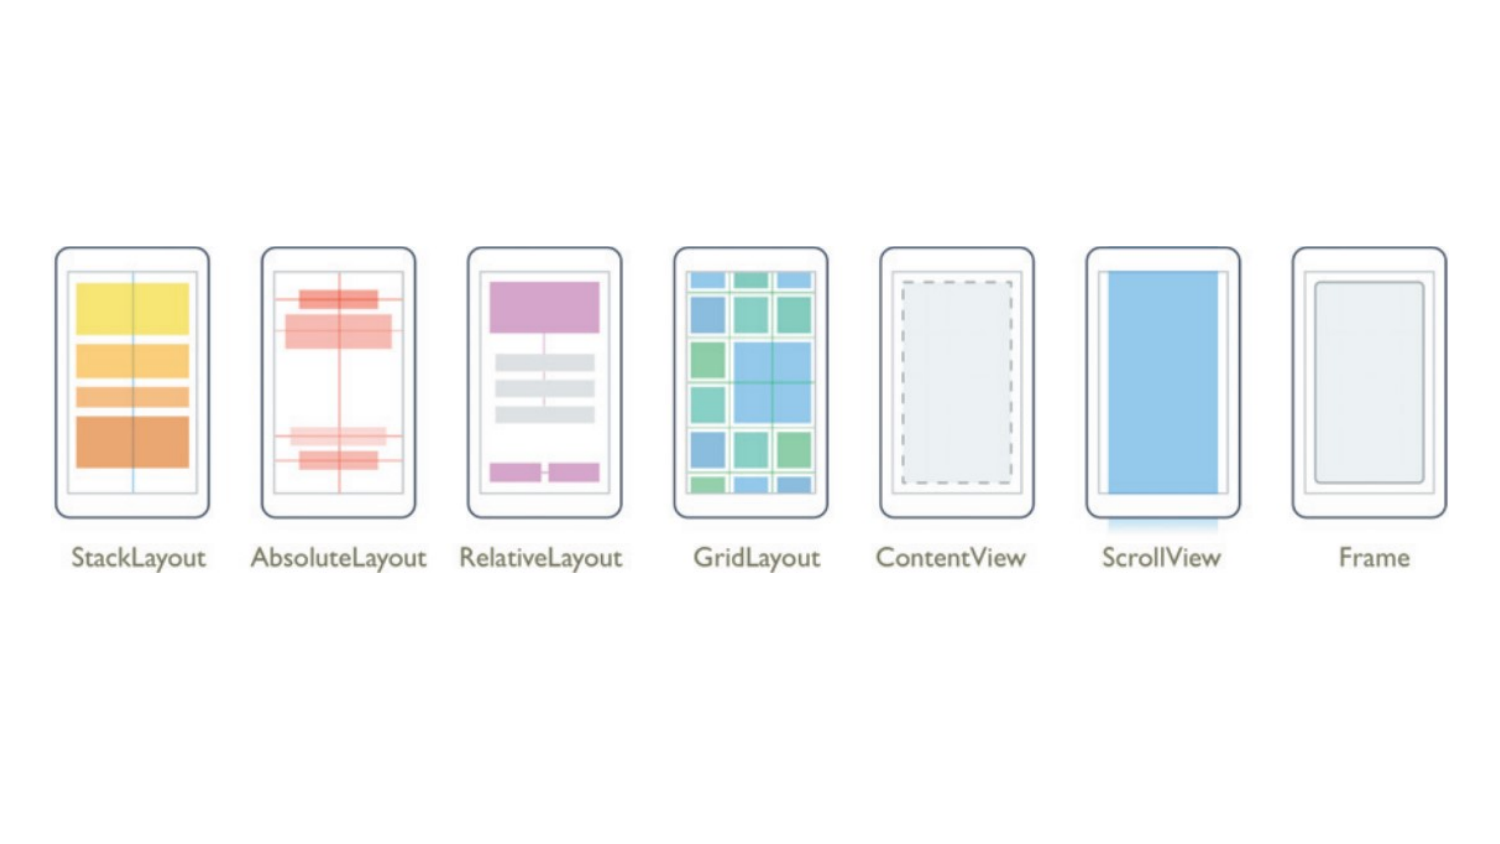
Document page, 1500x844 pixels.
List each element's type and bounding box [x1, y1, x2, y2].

picture [50, 246, 1450, 574]
